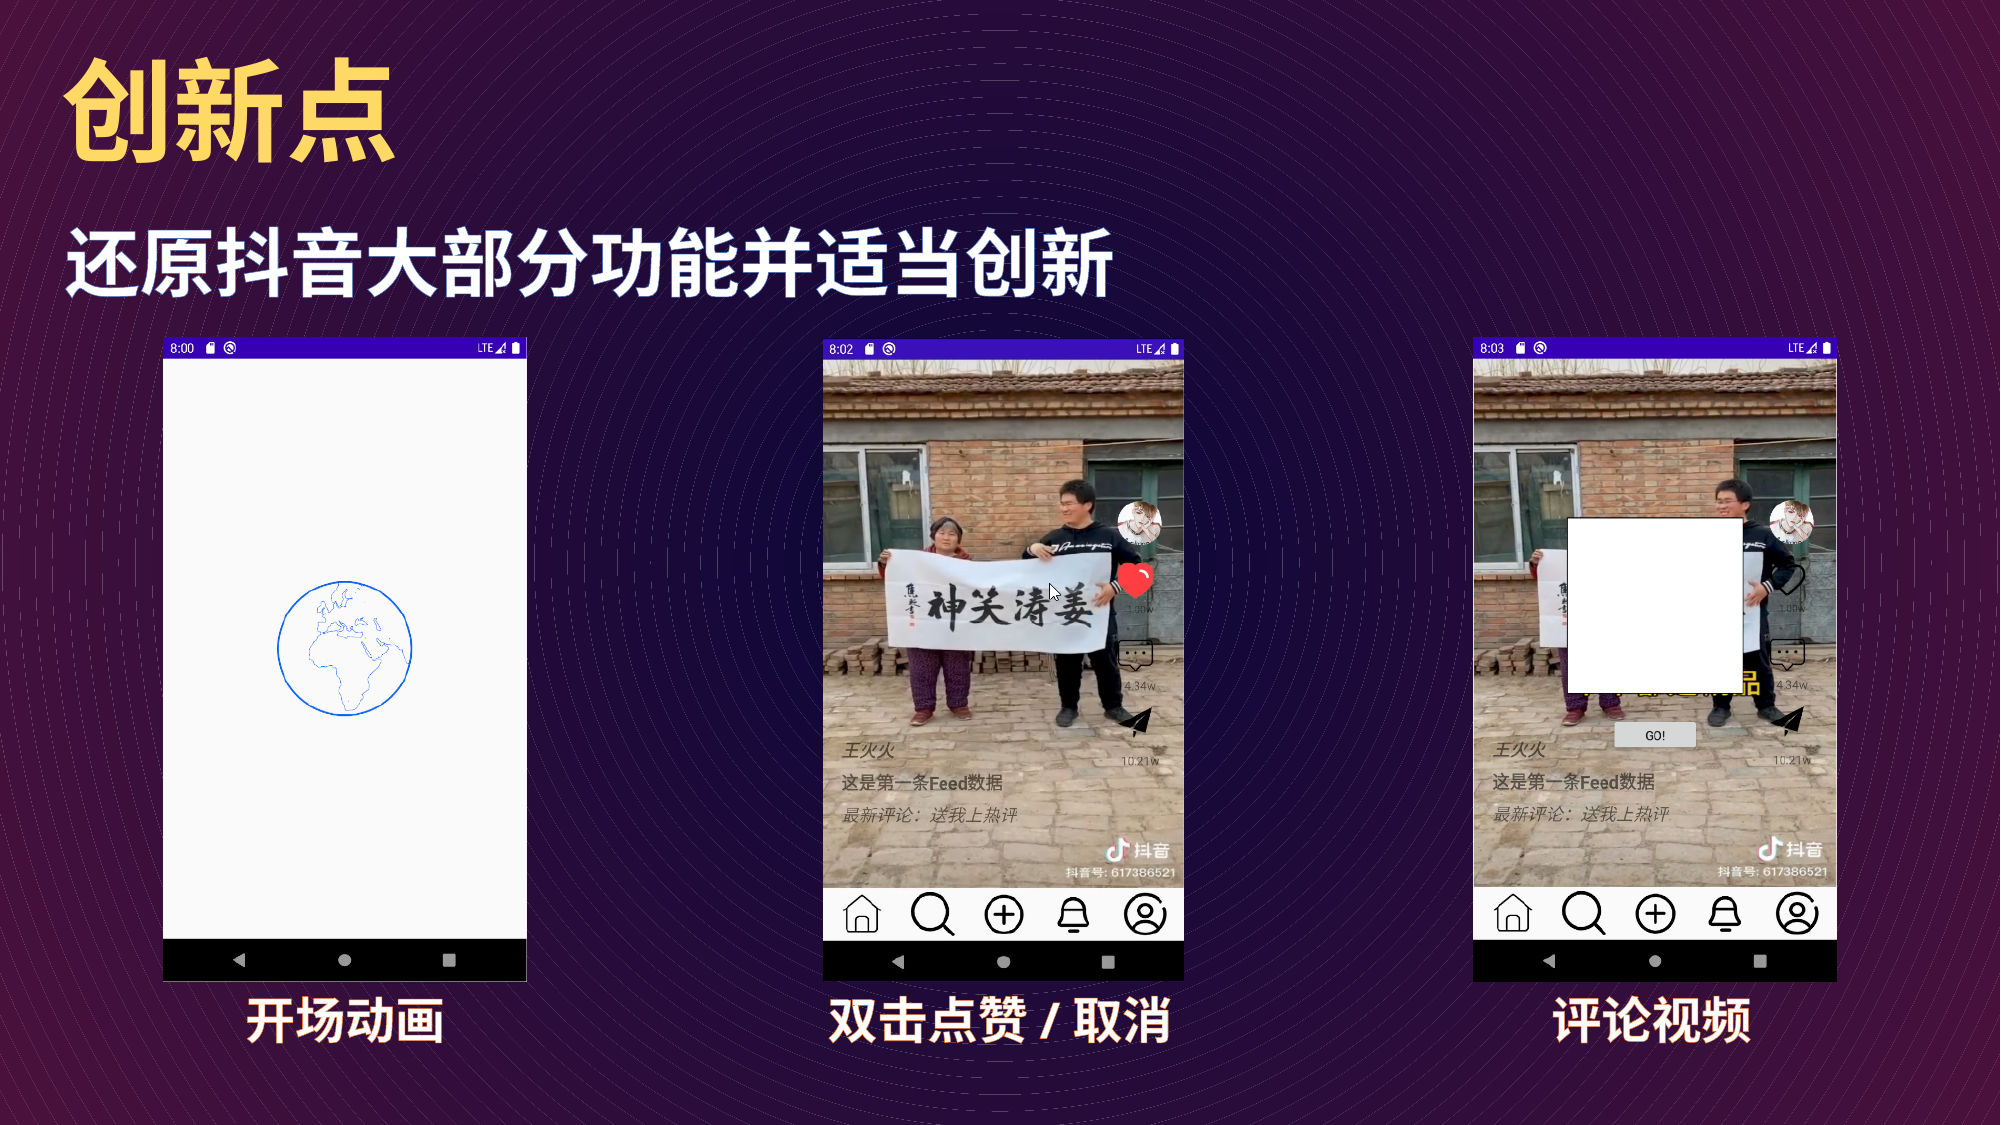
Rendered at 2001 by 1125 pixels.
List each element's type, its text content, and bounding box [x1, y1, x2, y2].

text_box 还原抖音大部分功能并适当创新 [49, 208, 1130, 314]
picture [1473, 337, 1837, 982]
text_box 双击点赞/取消 [812, 981, 1188, 1057]
text_box 创新点 [46, 33, 414, 184]
text_box 评论视频 [1536, 982, 1767, 1057]
text_box 开场动画 [229, 982, 460, 1057]
picture [163, 337, 527, 982]
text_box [822, 337, 1185, 982]
